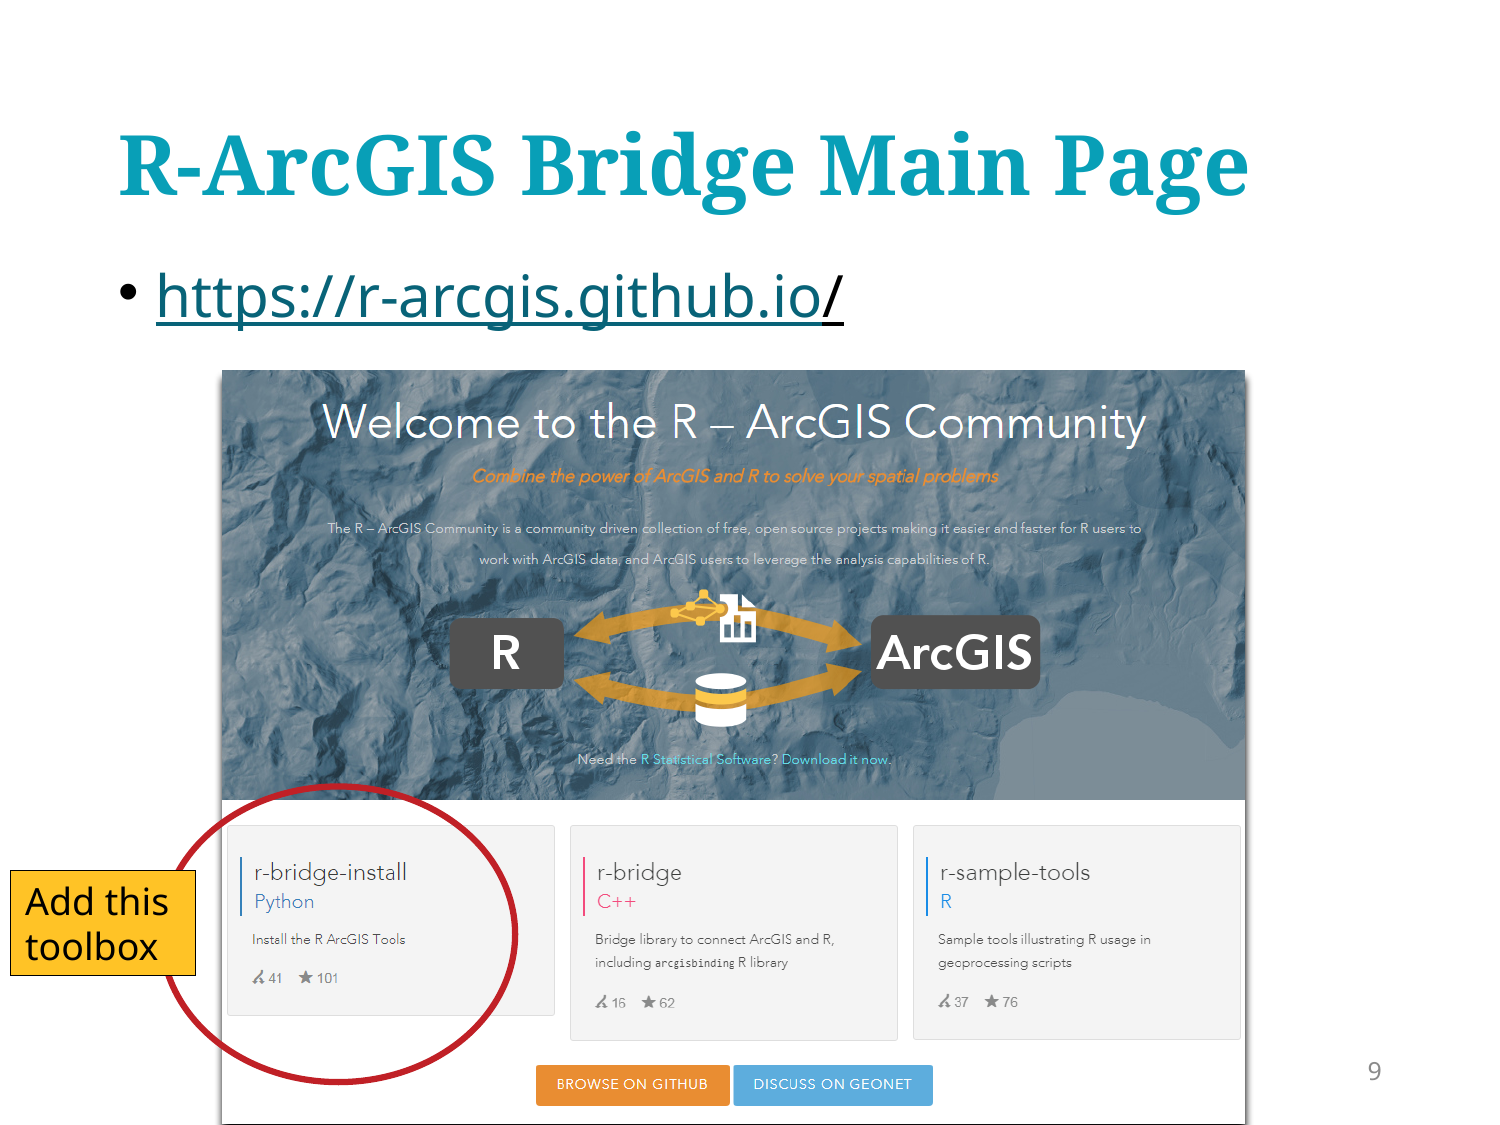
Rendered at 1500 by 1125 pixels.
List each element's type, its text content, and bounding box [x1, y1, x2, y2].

text_box [167, 821, 222, 1047]
slide_number 9 [1245, 1042, 1397, 1103]
picture [222, 370, 1245, 1124]
text_box Add this toolbox [10, 870, 196, 976]
list https://r-arcgis.github.io/ [103, 252, 1397, 967]
title R-ArcGIS Bridge Main Page [103, 59, 1397, 252]
